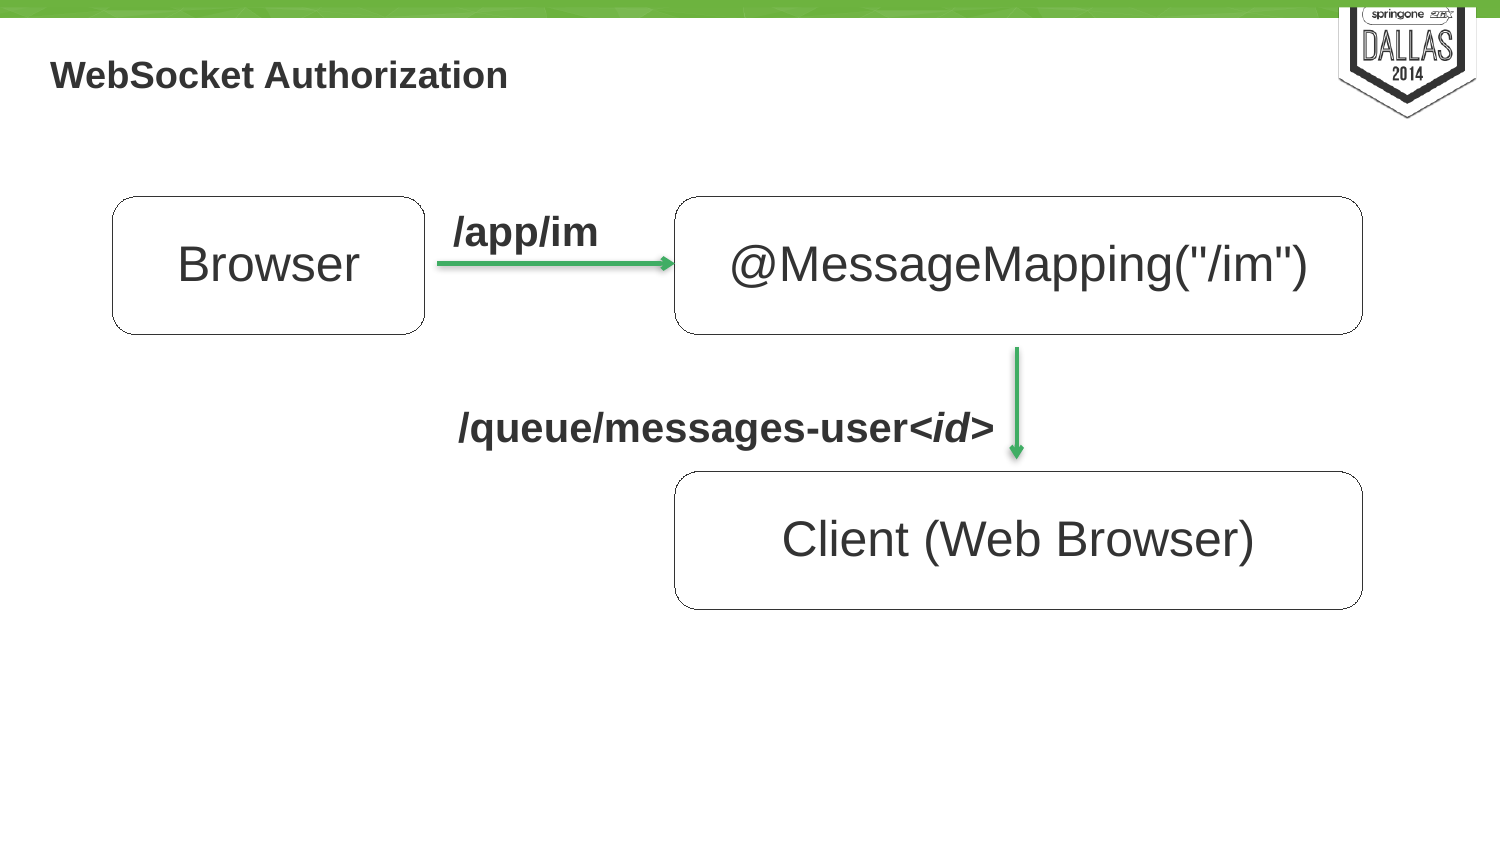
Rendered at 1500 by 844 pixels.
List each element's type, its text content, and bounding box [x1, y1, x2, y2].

text_box Browser [112, 196, 425, 335]
title WebSocket Authorization [49, 49, 1451, 97]
picture [0, 8, 1500, 122]
text_box /queue/messages-user<id> [443, 393, 1010, 459]
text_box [437, 196, 676, 264]
text_box @MessageMapping("/im") [674, 196, 1363, 335]
text_box Client (Web Browser) [674, 471, 1363, 610]
